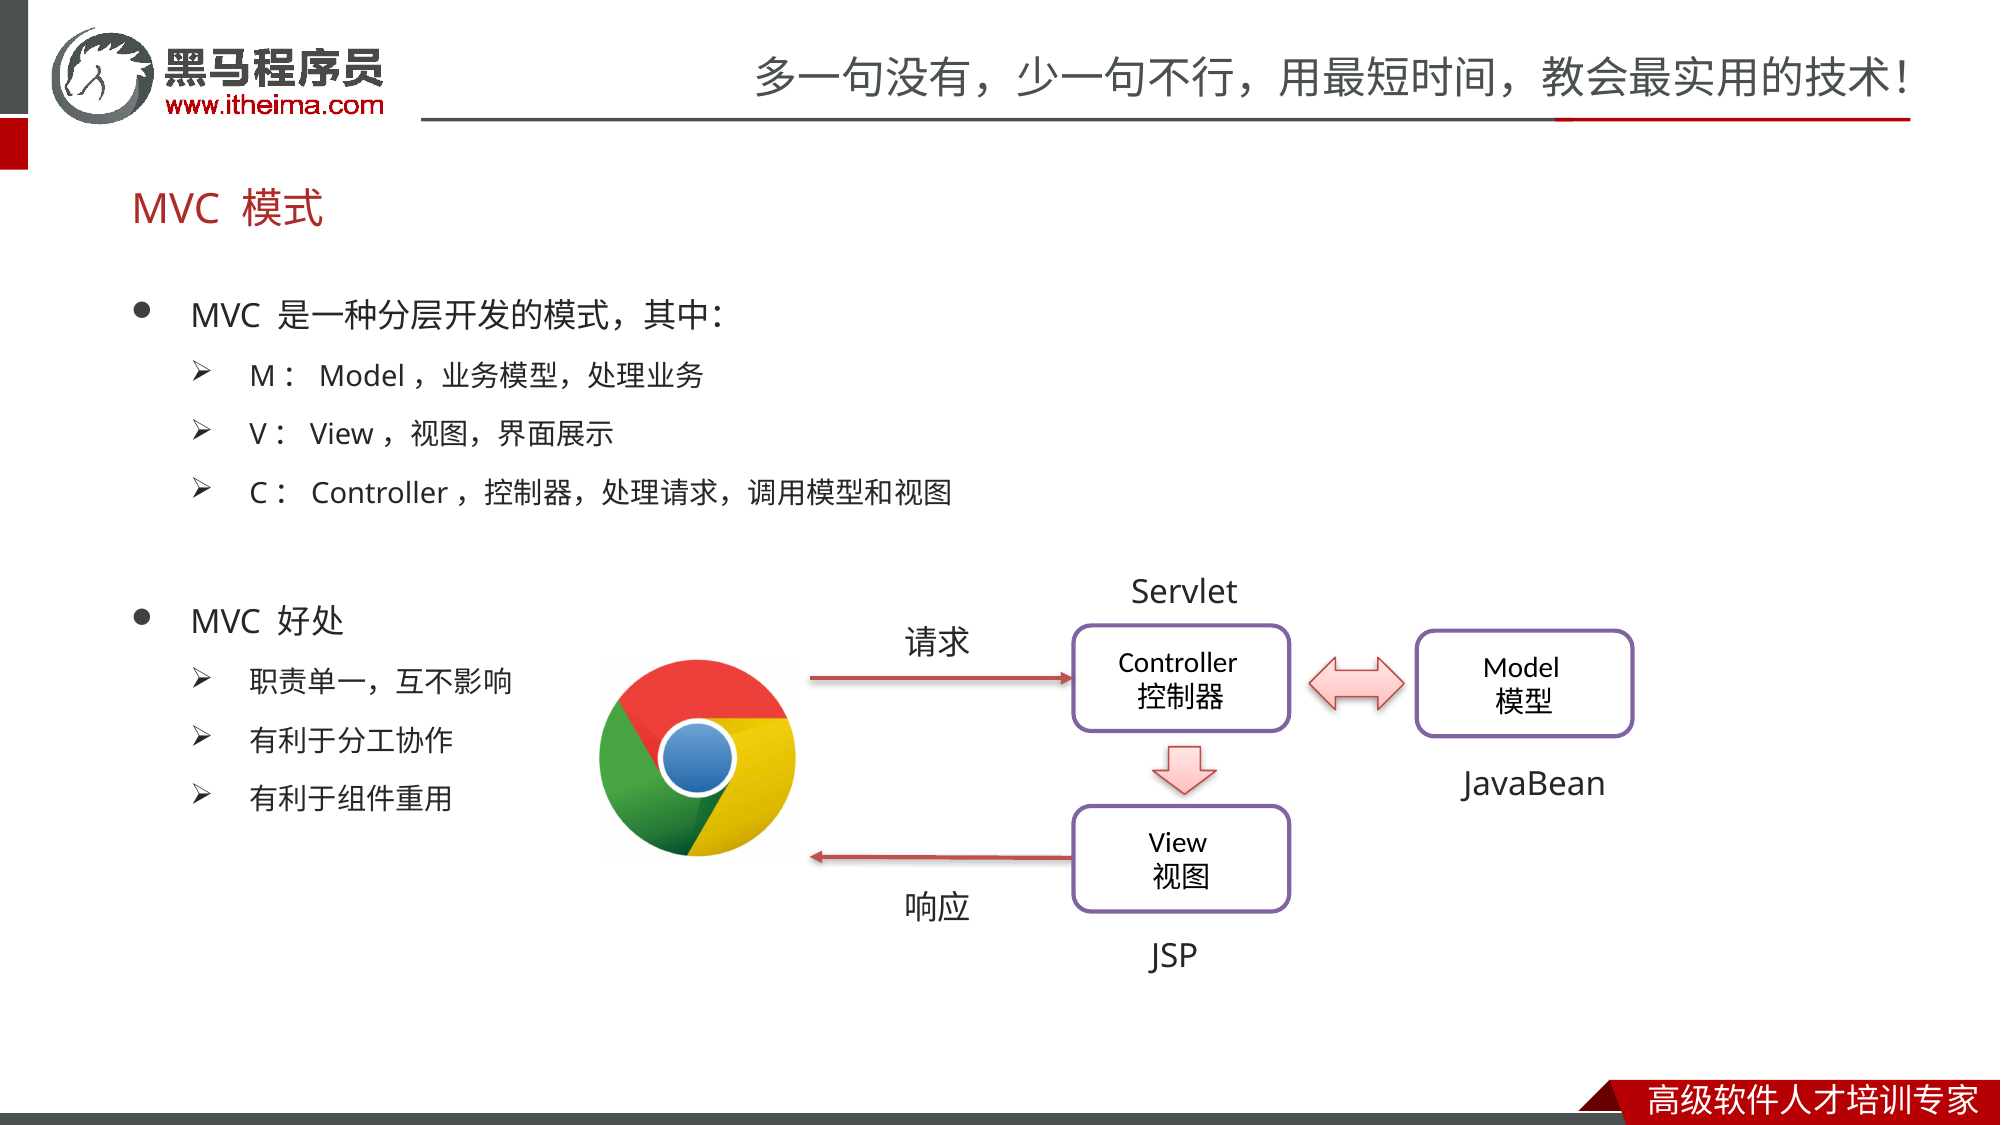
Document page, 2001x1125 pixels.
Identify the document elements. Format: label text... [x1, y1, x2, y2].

text_box JSP [1136, 906, 1233, 987]
title MVC 模式 [116, 164, 1875, 250]
picture [50, 26, 384, 125]
picture [598, 656, 797, 859]
text_box Model 模型 [1414, 628, 1635, 739]
text_box Controller 控制器 [1071, 623, 1292, 734]
text_box 响应 [889, 867, 994, 932]
text_box [1151, 745, 1218, 795]
text_box Servlet [1116, 542, 1309, 616]
text_box MVC 好处 职责单一，互不影响 有利于分工协作 有利于组件重用 [116, 573, 594, 833]
text_box View 视图 [1071, 803, 1292, 914]
text_box JavaBean [1448, 734, 1633, 815]
text_box 请求 [889, 594, 994, 667]
text_box MVC 是一种分层开发的模式，其中： M：Model，业务模型，处理业务 V：View，视图，界面展示 C：Controller，控制器，处理请求，调用模型和视图 [116, 266, 1444, 527]
text_box [1308, 656, 1405, 711]
